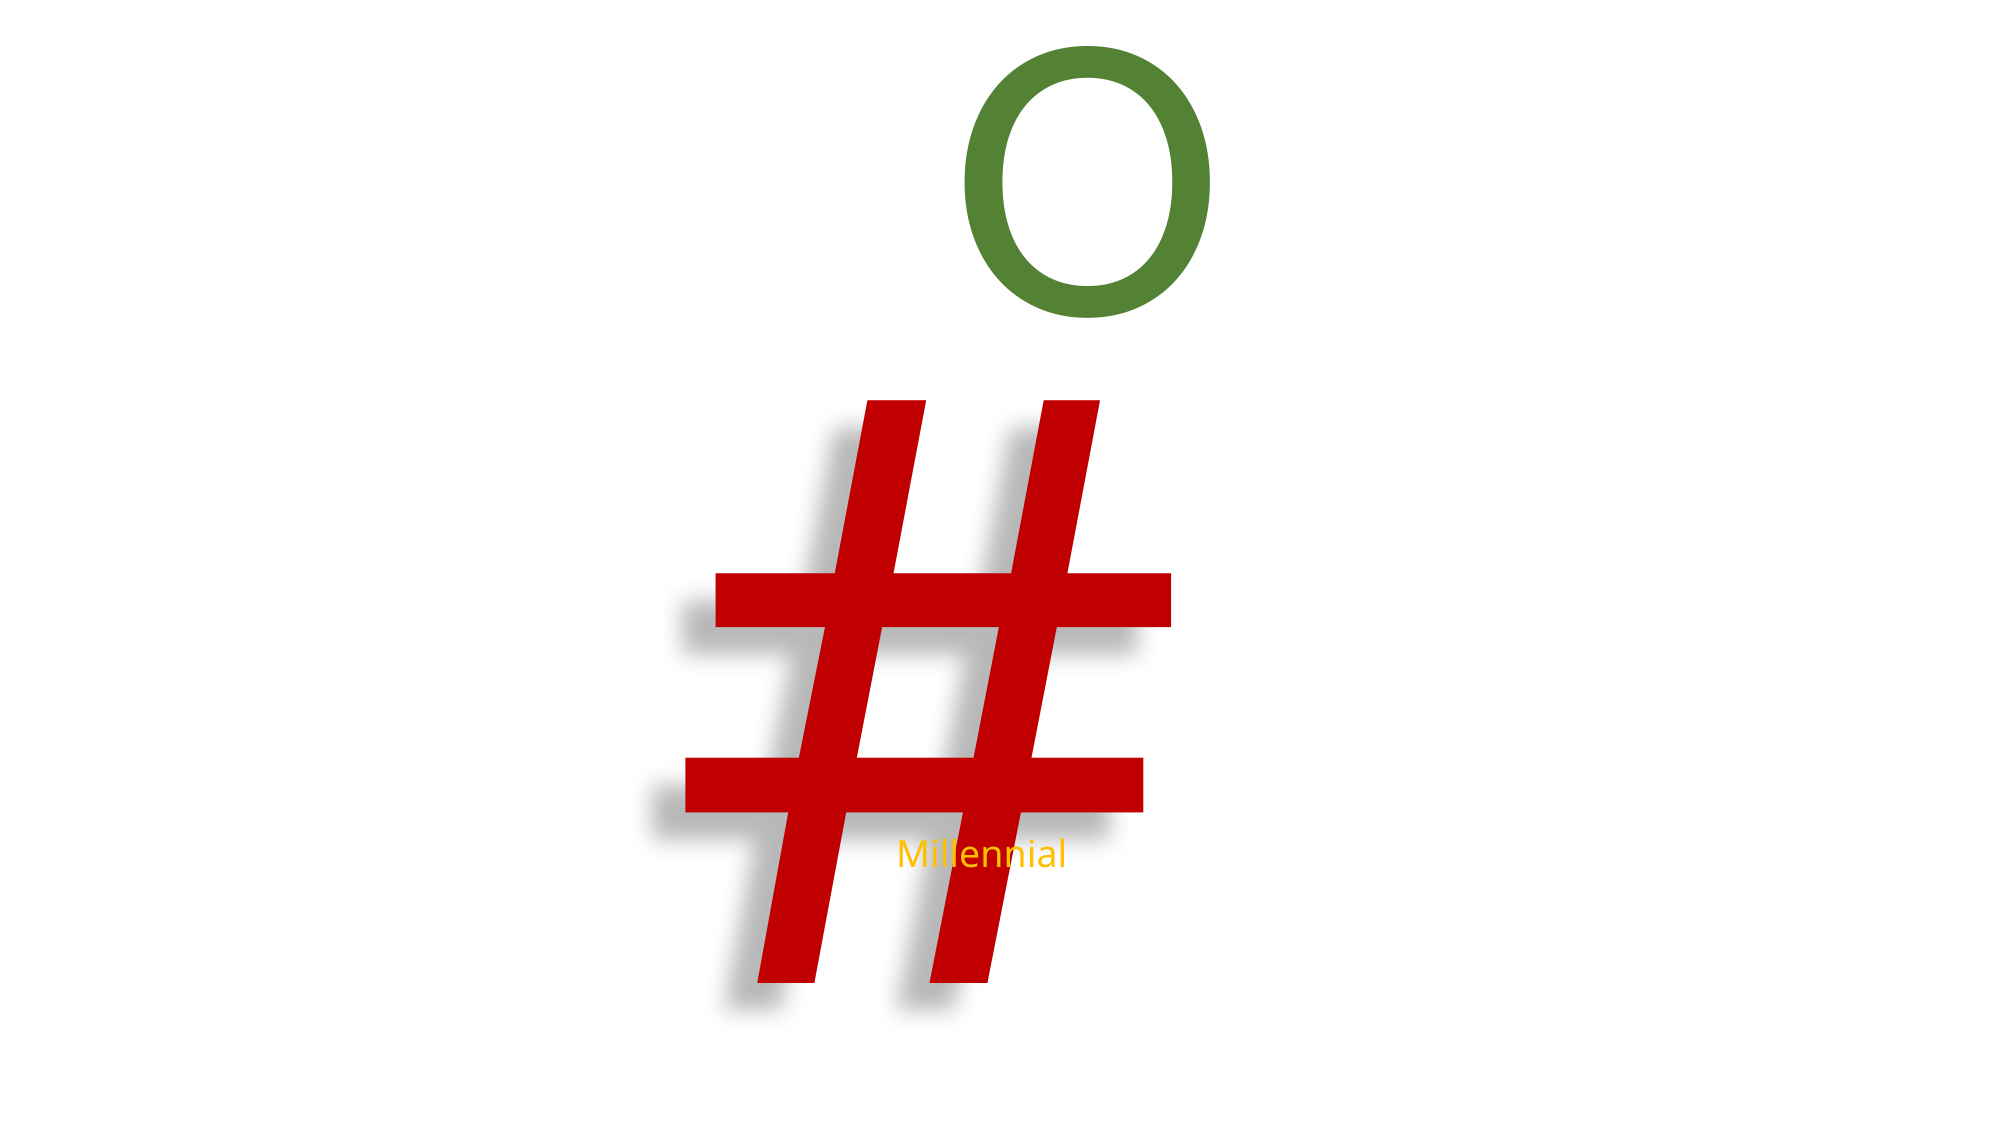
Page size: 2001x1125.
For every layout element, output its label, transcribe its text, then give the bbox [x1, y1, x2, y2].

text_box Millennial [881, 822, 1083, 882]
text_box O [815, 0, 1360, 452]
text_box # [650, 55, 1200, 1125]
